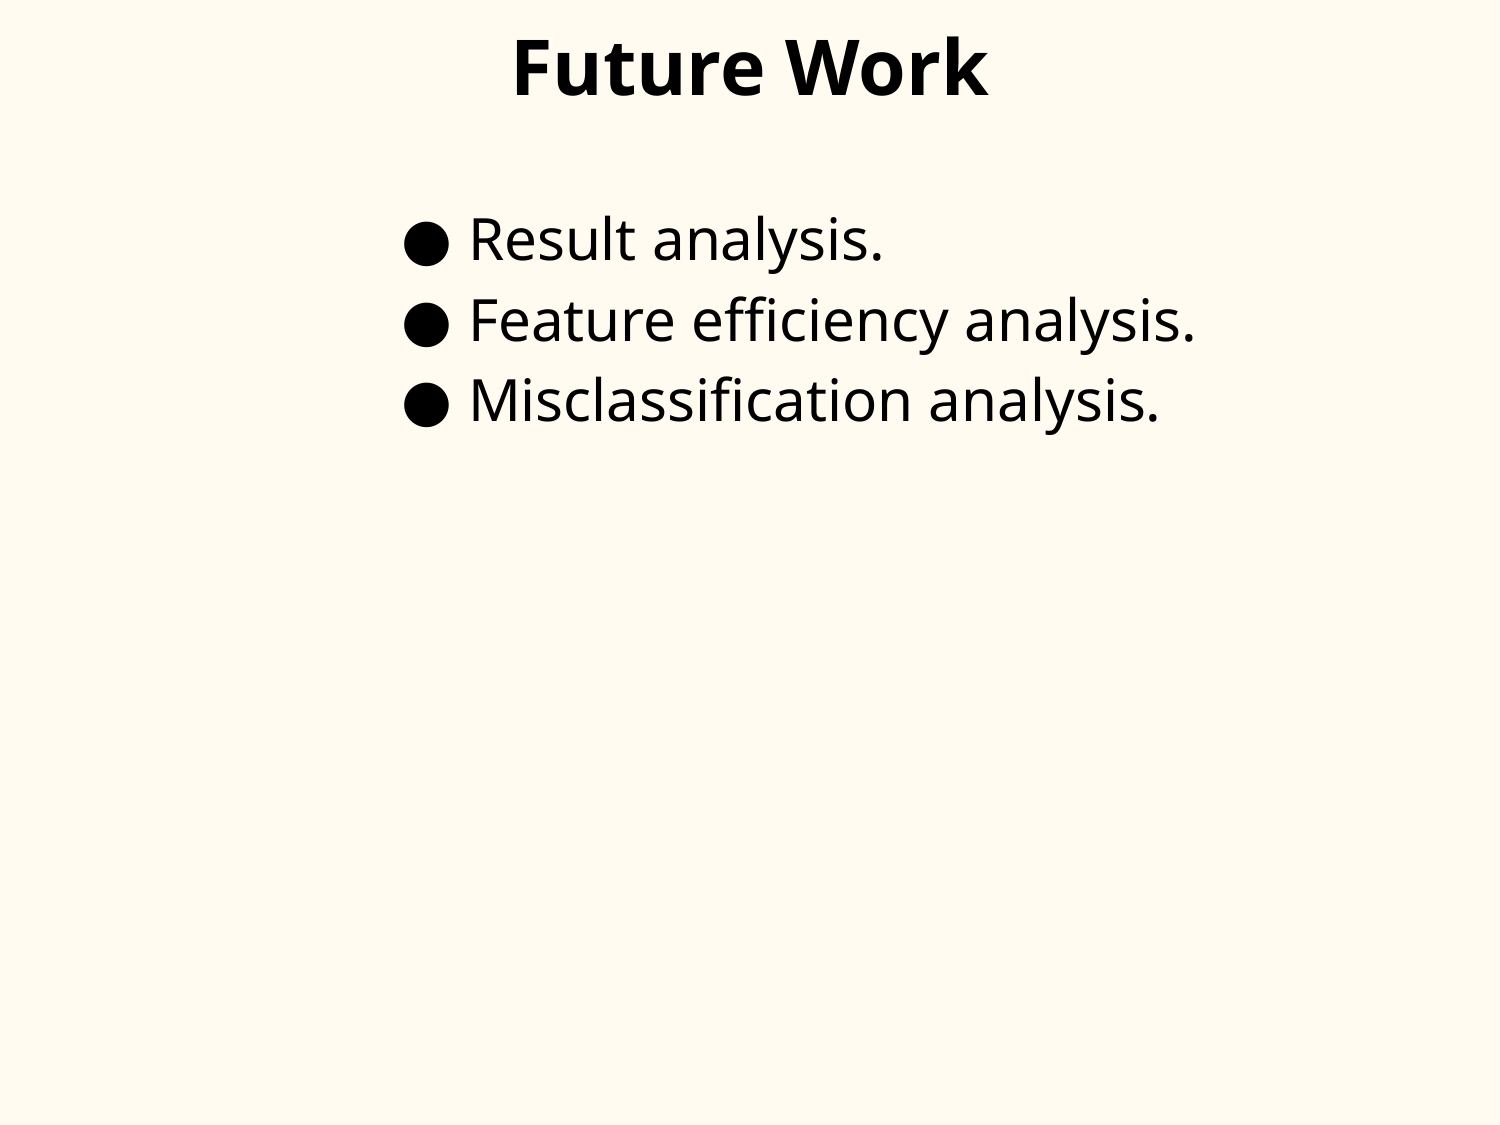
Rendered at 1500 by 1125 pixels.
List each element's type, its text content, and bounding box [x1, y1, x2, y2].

title Future Work [0, 0, 1500, 135]
list Result analysis. Feature efficiency analysis. Misclassification analysis. [374, 173, 1239, 1000]
